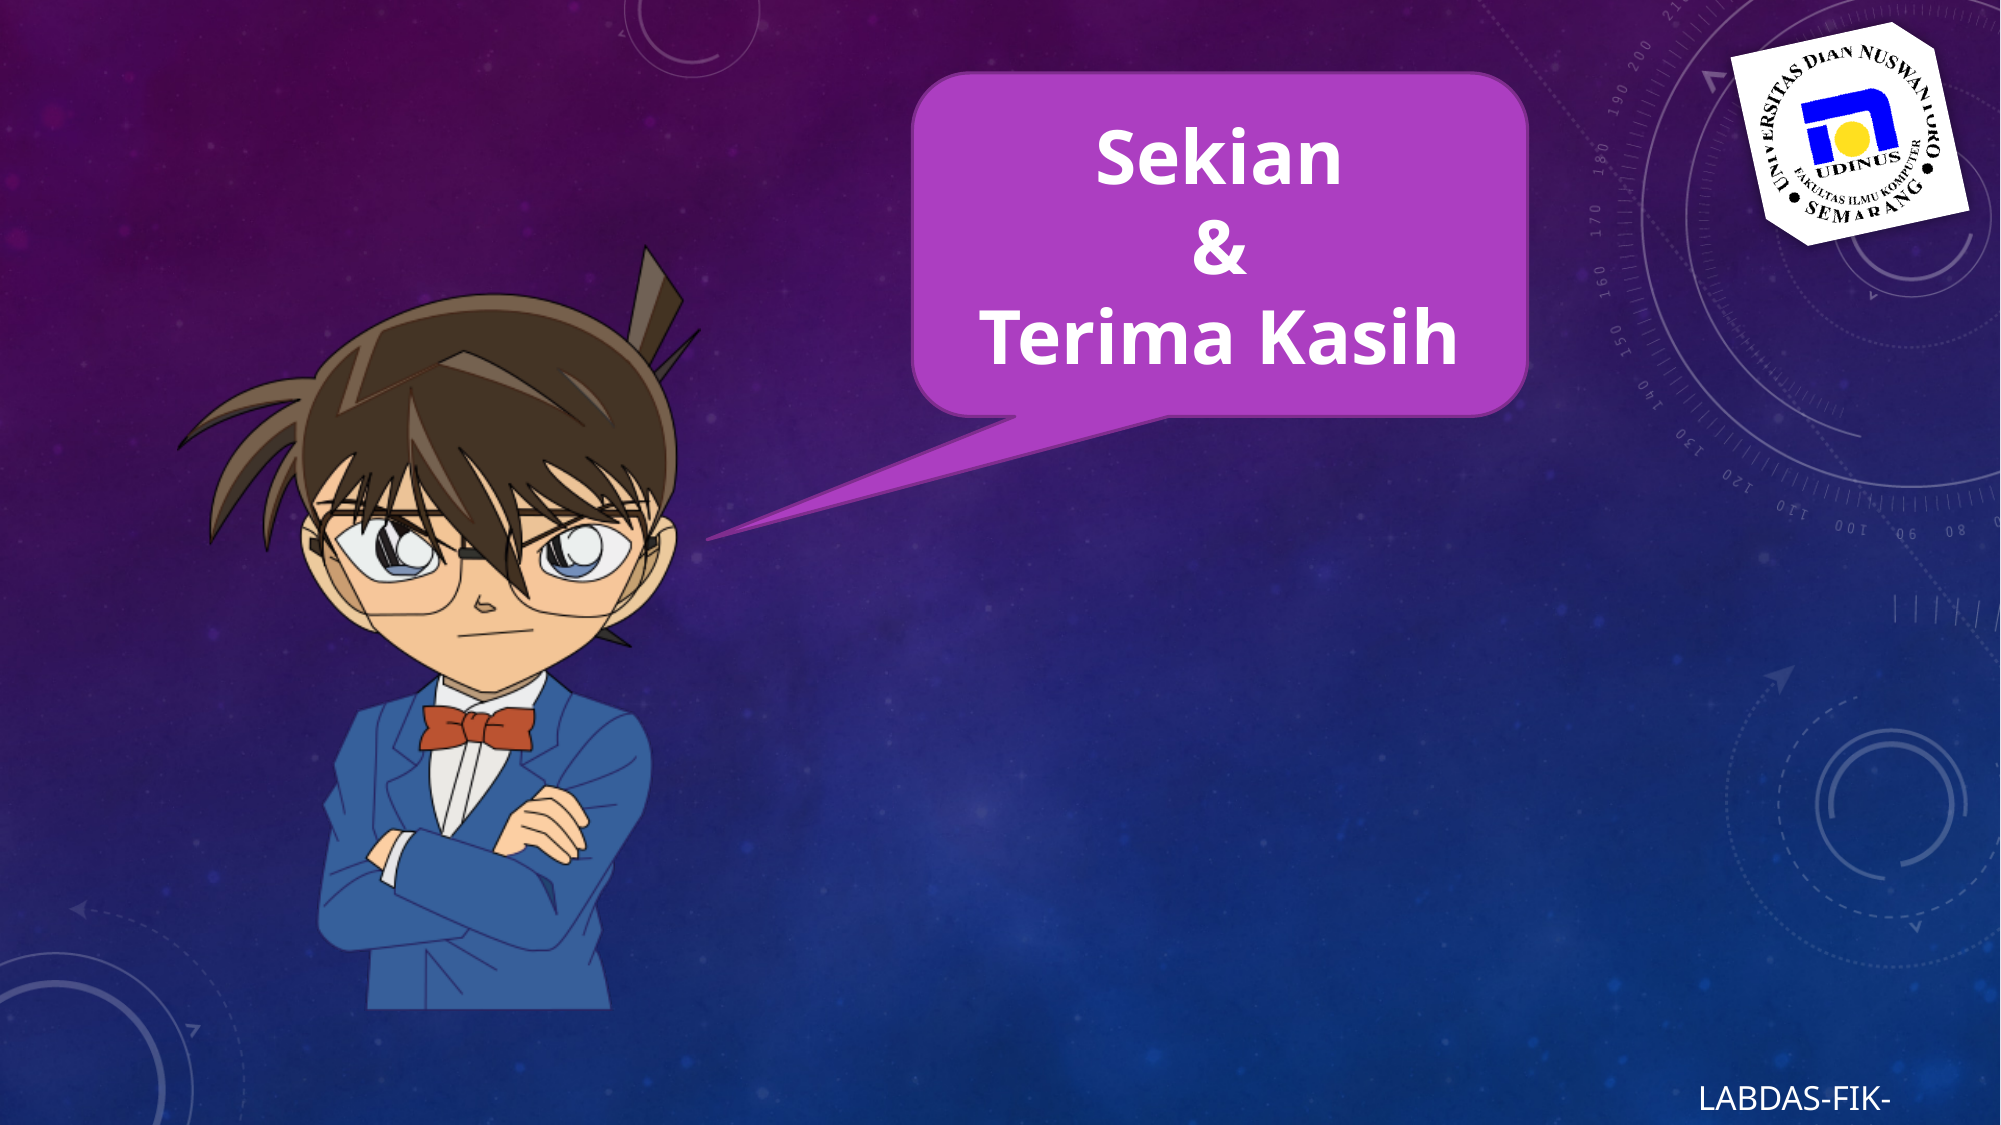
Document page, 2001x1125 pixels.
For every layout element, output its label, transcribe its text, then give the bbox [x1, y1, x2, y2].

text_box LABDAS-FIK-UDINUS, 2015 [1683, 1069, 1989, 1125]
picture [0, 0, 2001, 1125]
text_box Sekian & Terima Kasih [707, 71, 1530, 542]
